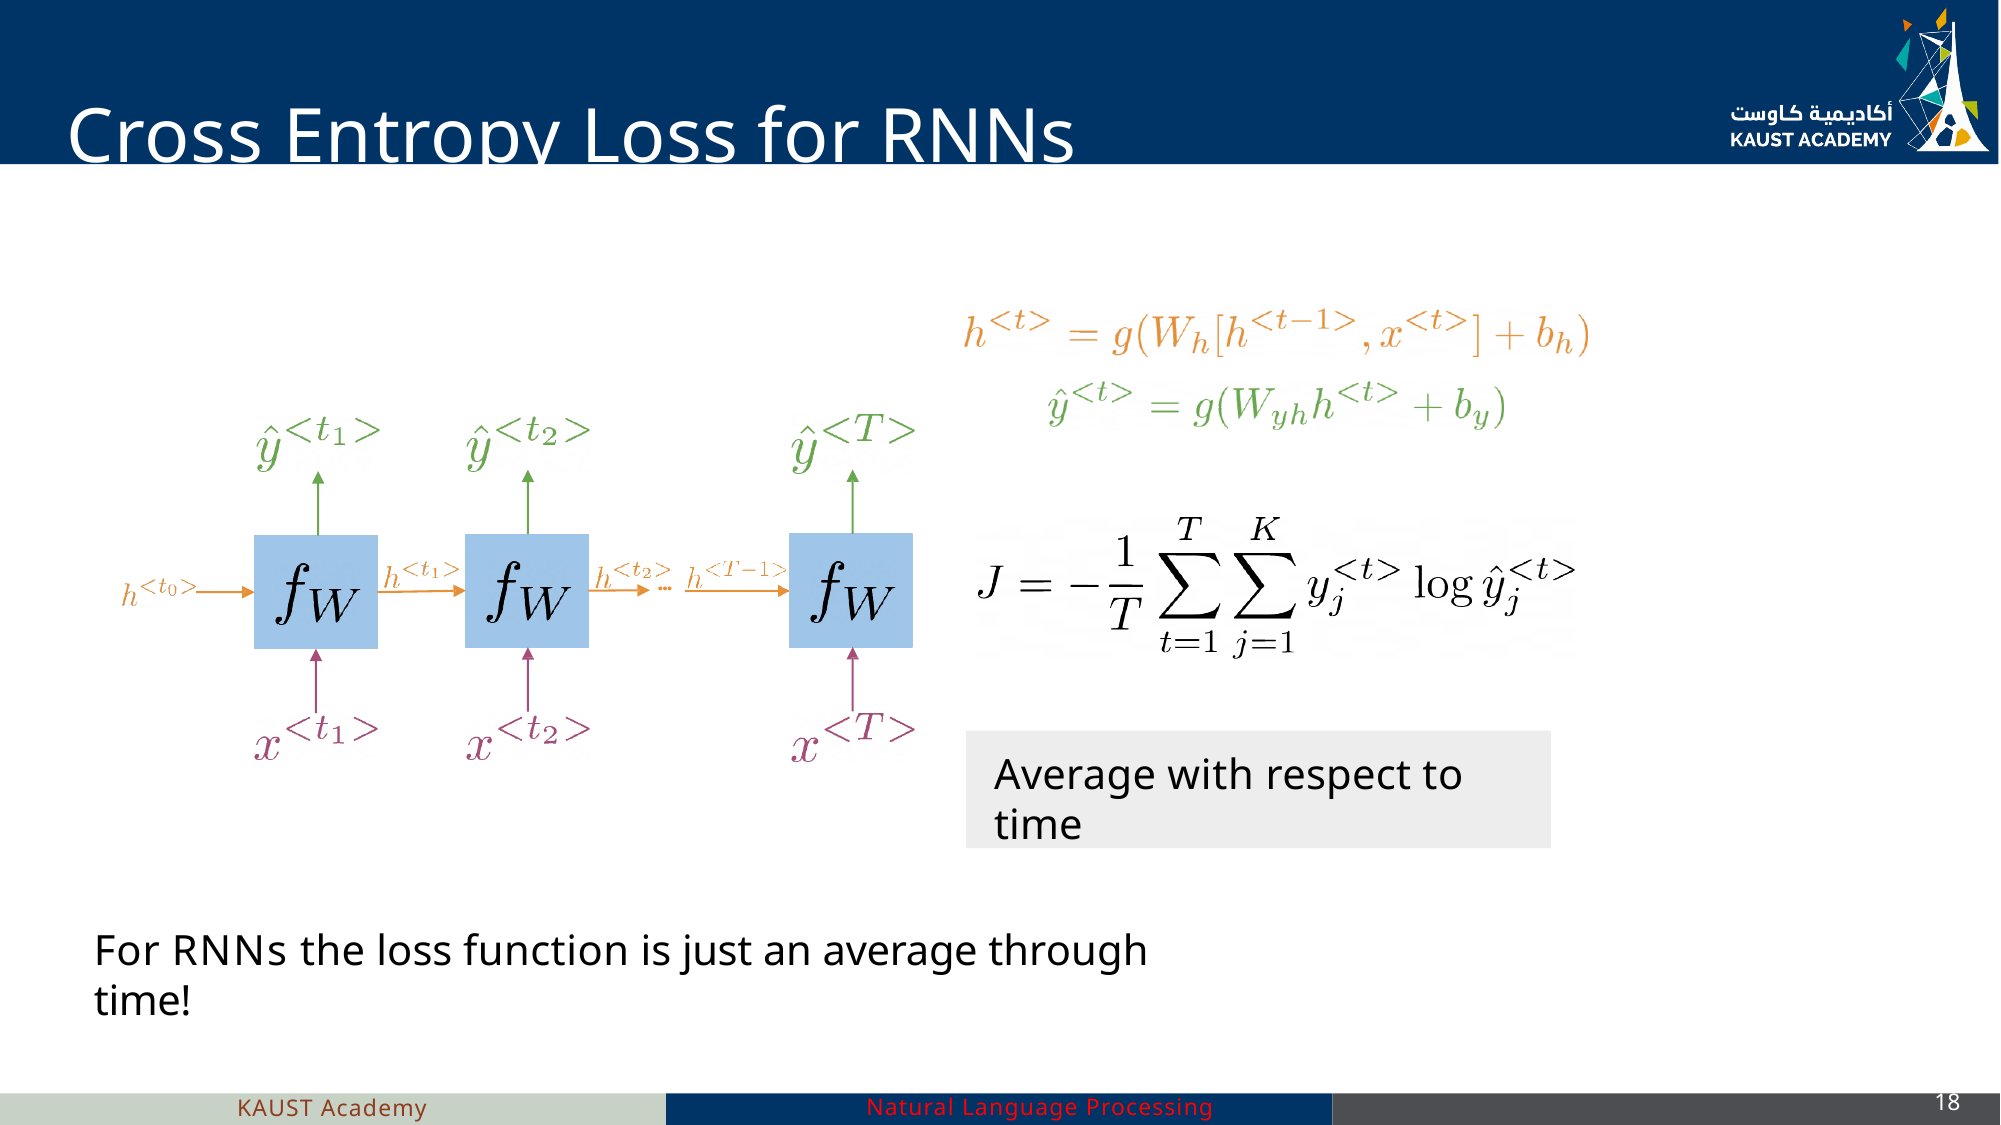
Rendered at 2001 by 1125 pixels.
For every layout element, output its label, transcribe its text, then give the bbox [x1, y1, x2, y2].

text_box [121, 416, 671, 761]
text_box Average with respect to time [966, 730, 1552, 849]
picture [1721, 0, 2000, 159]
text_box For RNNs the loss function is just an average through time! [91, 921, 1174, 1024]
picture [976, 516, 1576, 660]
text_box ... [671, 565, 676, 596]
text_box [684, 413, 915, 763]
title Cross Entropy Loss for RNNs [64, 85, 1260, 276]
picture [964, 308, 1588, 358]
picture [1047, 381, 1505, 431]
